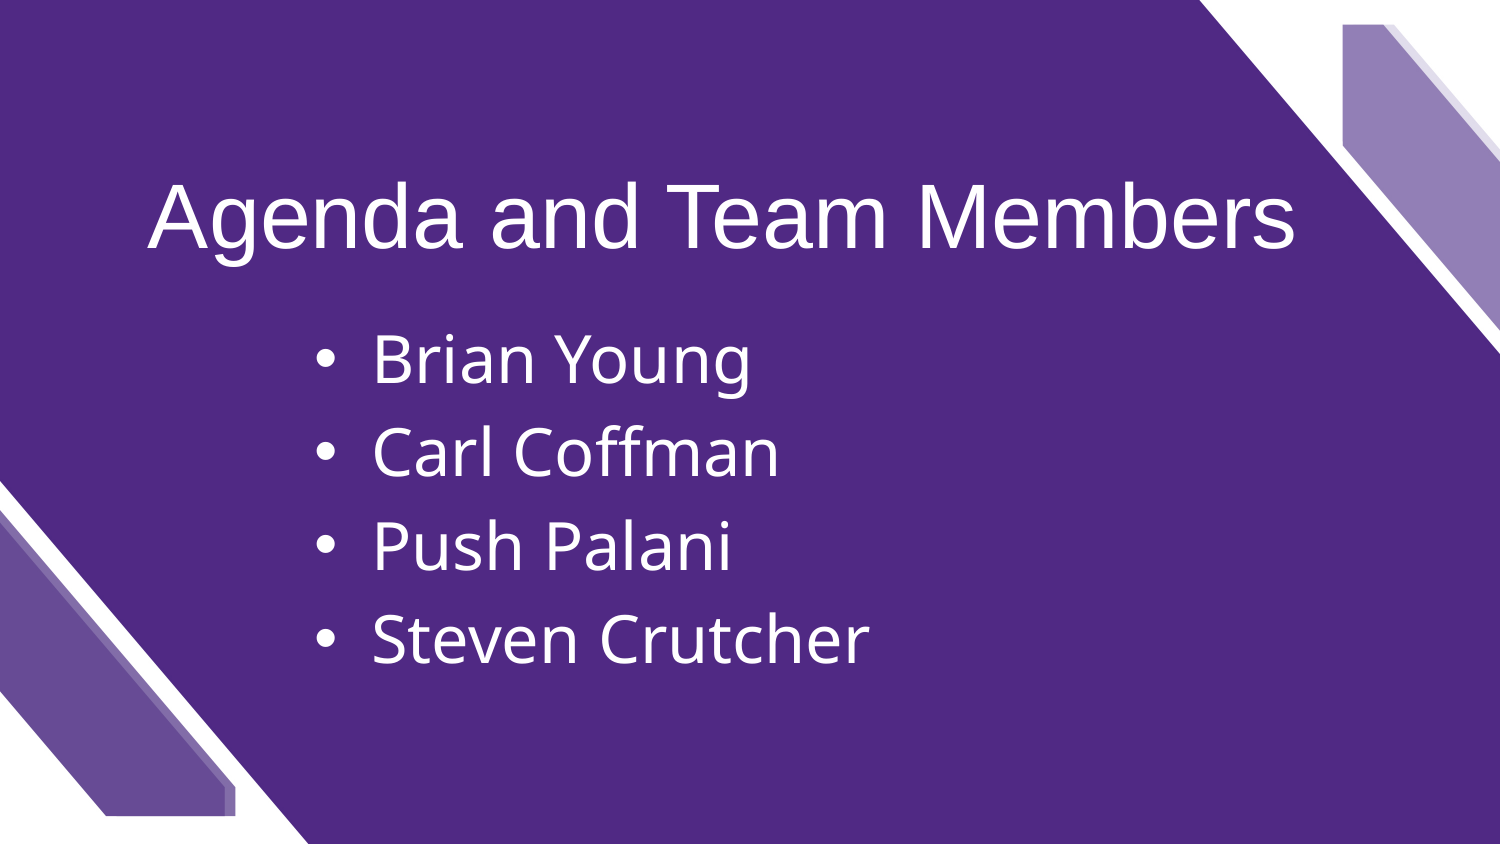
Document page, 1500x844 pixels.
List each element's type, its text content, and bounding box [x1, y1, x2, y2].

text_box Brian Young Carl Coffman Push Palani Steven Crutcher [299, 309, 1368, 752]
picture [0, 0, 1500, 844]
text_box Agenda and Team Members [132, 141, 1483, 283]
